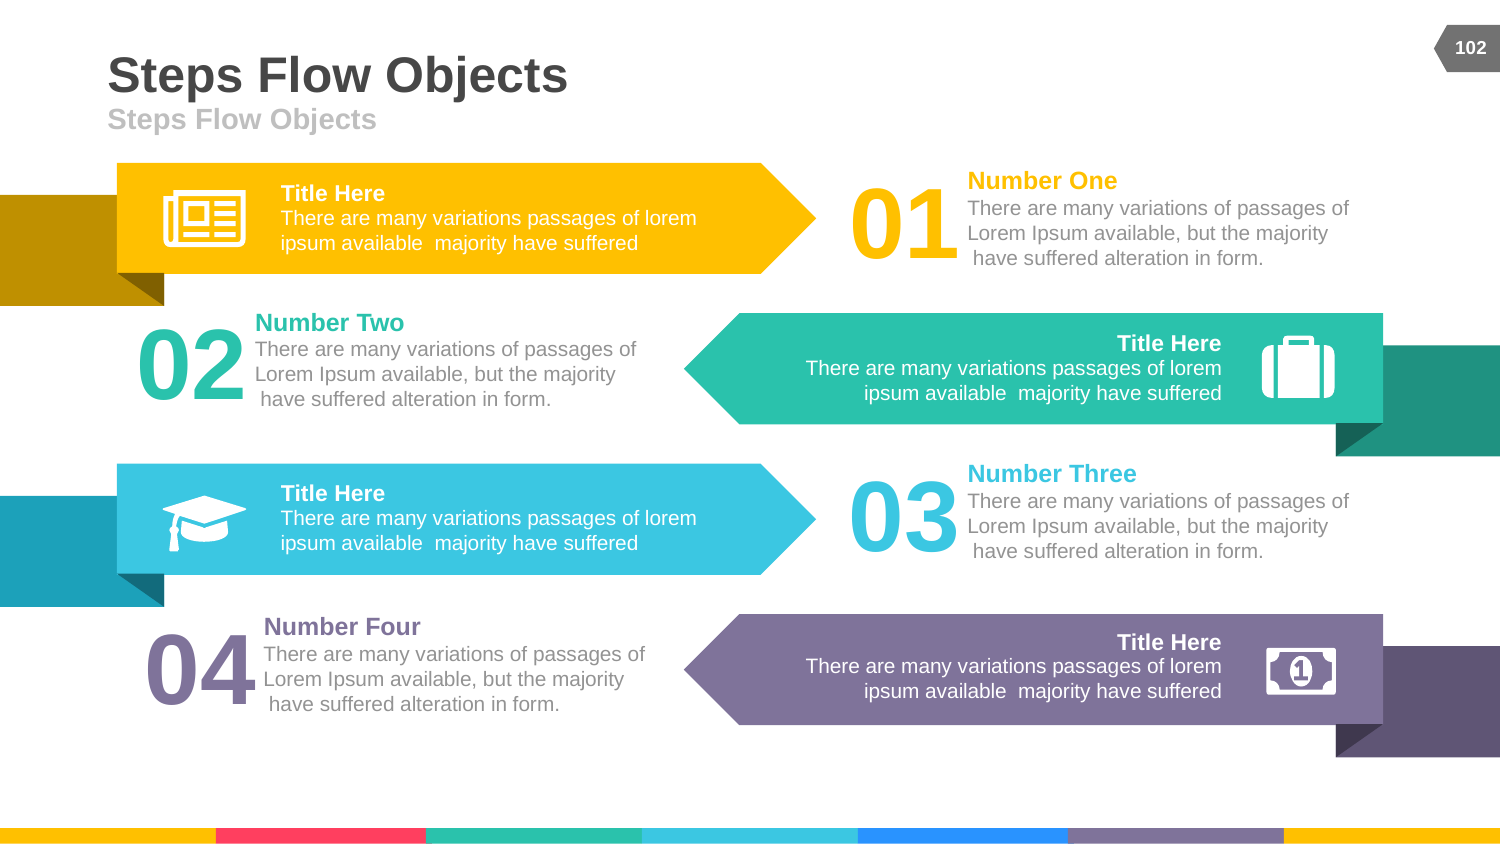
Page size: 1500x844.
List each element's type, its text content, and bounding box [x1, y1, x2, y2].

text_box [0, 193, 149, 308]
text_box [693, 611, 1386, 728]
list Steps Flow Objects [107, 101, 783, 135]
title Steps Flow Objects [107, 43, 1033, 102]
text_box [1333, 421, 1386, 455]
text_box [796, 328, 1223, 406]
text_box 04 [144, 604, 257, 725]
text_box [114, 461, 819, 577]
slide_number 102 [1439, 24, 1500, 70]
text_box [967, 457, 1393, 564]
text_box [280, 478, 706, 556]
text_box 02 [136, 299, 248, 420]
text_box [263, 609, 689, 716]
text_box [1277, 335, 1320, 398]
text_box [0, 494, 154, 609]
text_box [684, 311, 1386, 427]
text_box [114, 160, 819, 277]
text_box [1343, 343, 1500, 459]
text_box 03 [848, 451, 961, 572]
text_box [162, 495, 247, 552]
text_box [1339, 644, 1500, 759]
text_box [280, 178, 706, 256]
text_box [114, 270, 167, 299]
text_box [1266, 647, 1336, 695]
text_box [254, 305, 681, 412]
text_box [1333, 721, 1386, 760]
text_box [1323, 345, 1335, 398]
text_box 01 [849, 158, 961, 279]
text_box [1261, 345, 1274, 398]
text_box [796, 626, 1223, 704]
text_box [163, 190, 246, 248]
text_box [114, 571, 167, 604]
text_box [967, 164, 1393, 271]
